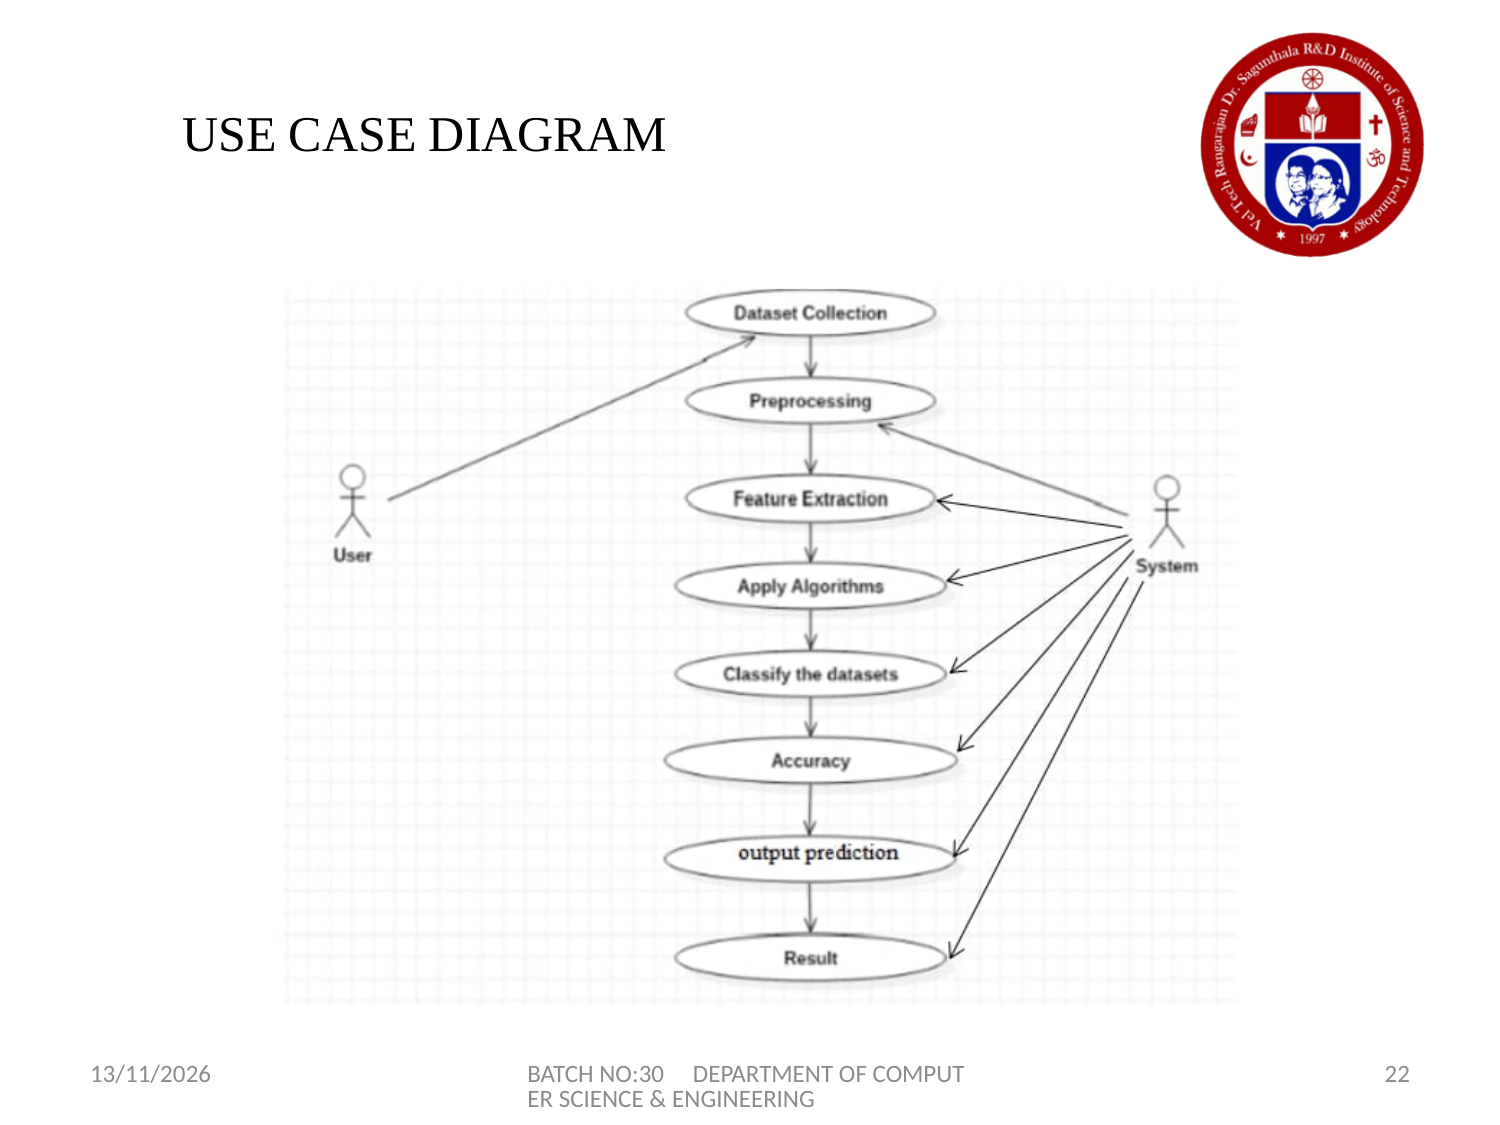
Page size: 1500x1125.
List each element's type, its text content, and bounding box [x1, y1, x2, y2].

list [248, 262, 1251, 1006]
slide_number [75, 1042, 425, 1103]
picture [1200, 32, 1425, 258]
title USE CASE DIAGRAM [0, 37, 1100, 225]
slide_number 22 [1074, 1042, 1425, 1103]
footer BATCH NO:30 DEPARTMENT OF COMPUTER SCIENCE & ENGINEERING [512, 1042, 988, 1103]
